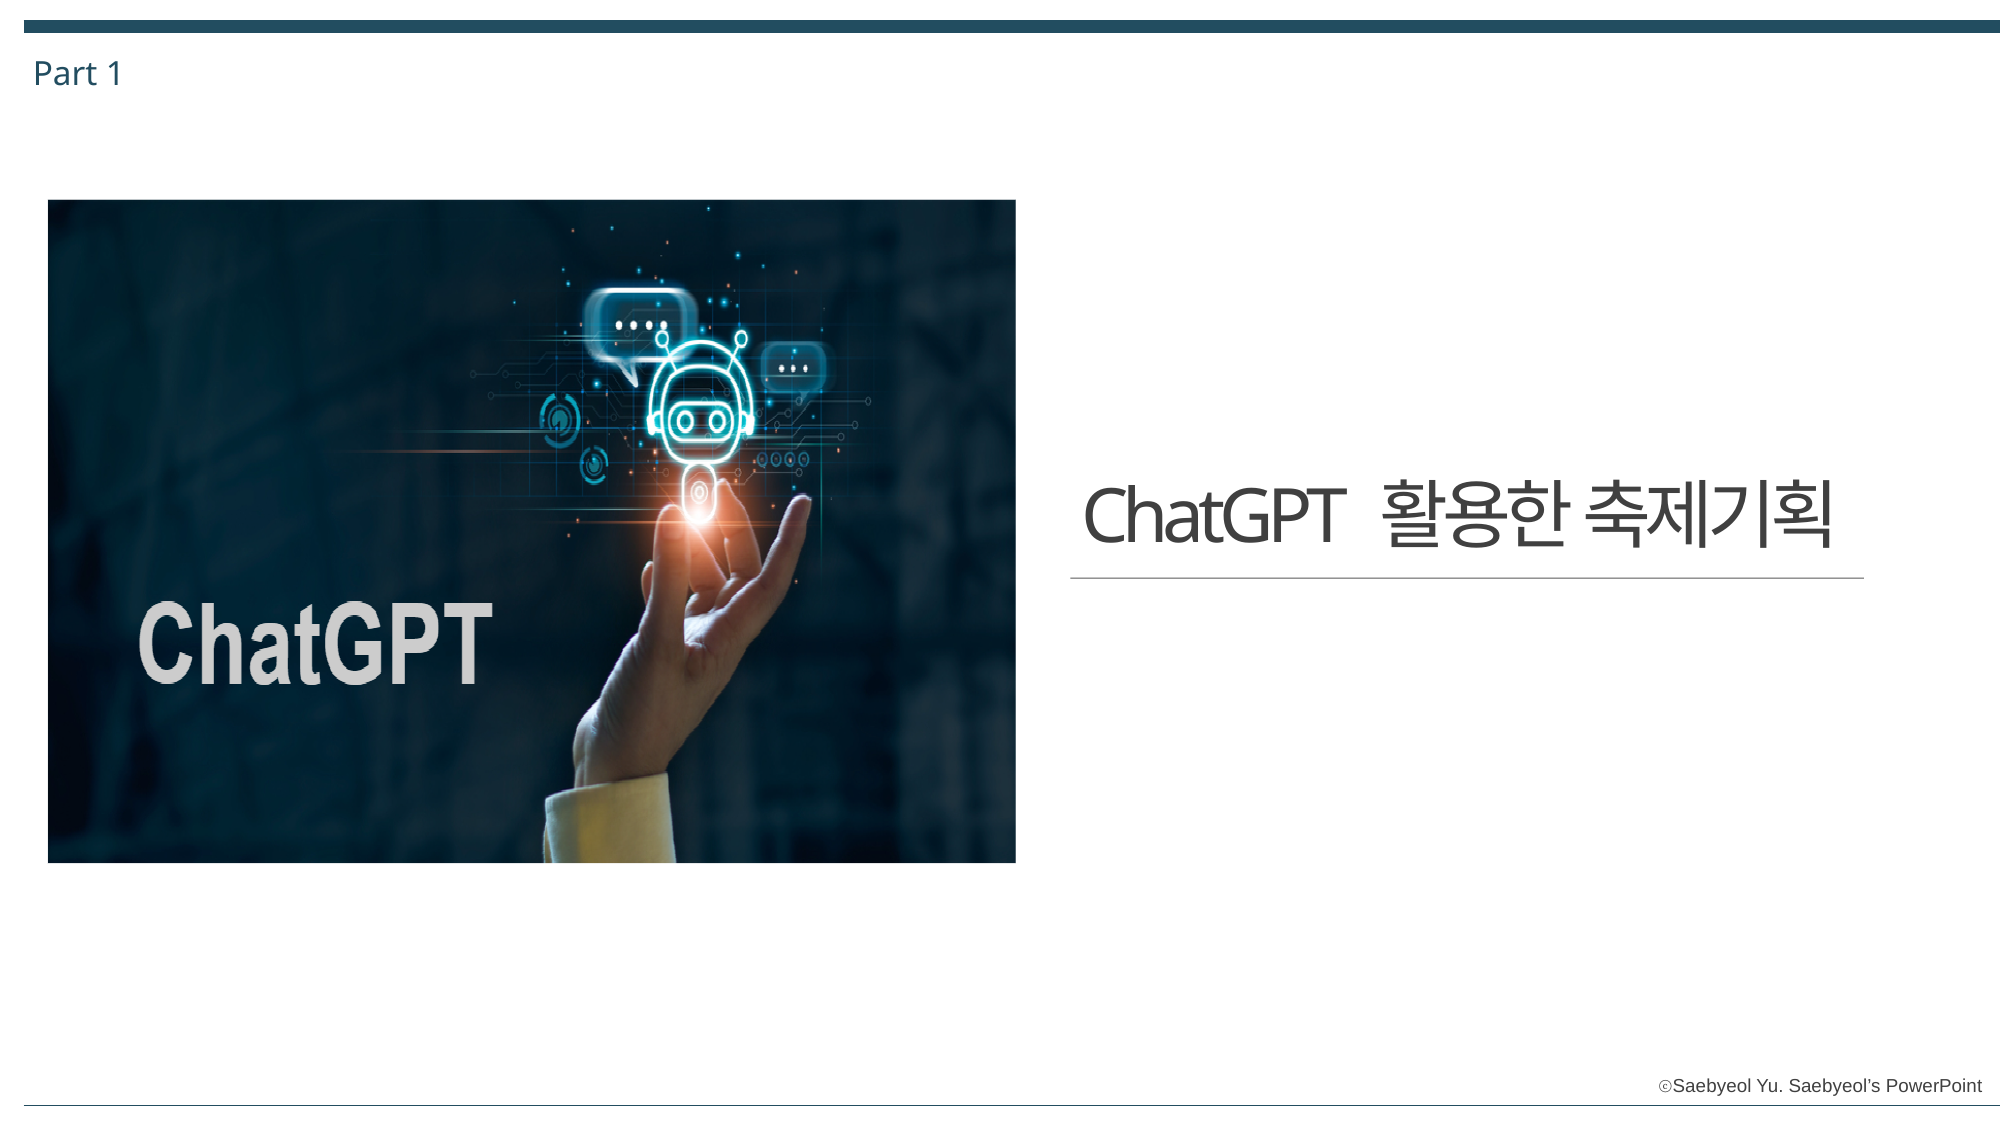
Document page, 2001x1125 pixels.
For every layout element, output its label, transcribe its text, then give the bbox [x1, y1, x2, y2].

text_box Part 1 [18, 44, 140, 100]
text_box ChatGPT 활용한 축제기획 [1066, 459, 1855, 565]
picture [39, 192, 1022, 872]
